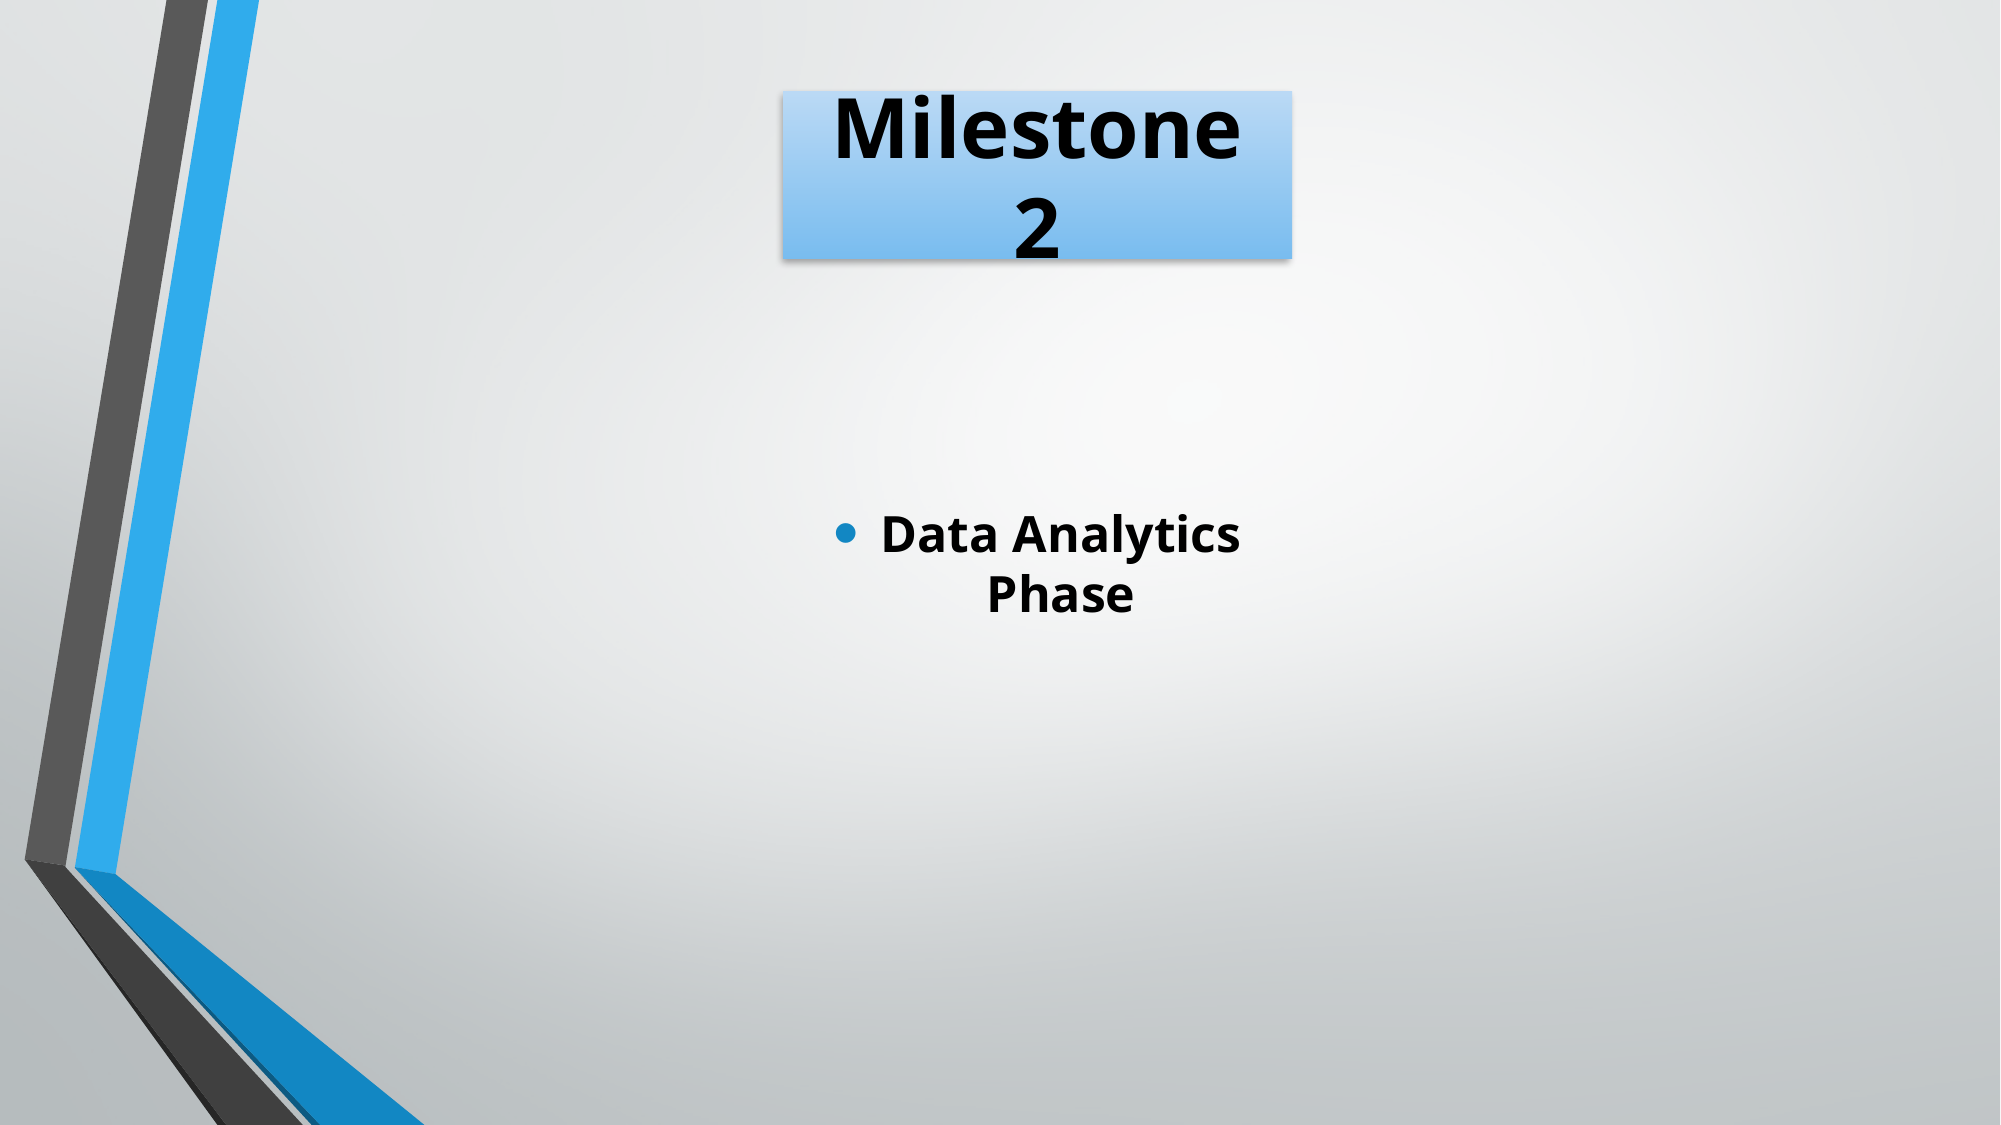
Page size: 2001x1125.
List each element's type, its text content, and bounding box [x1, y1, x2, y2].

title Milestone 2 [782, 90, 1293, 260]
list Data Analytics Phase [740, 500, 1336, 625]
